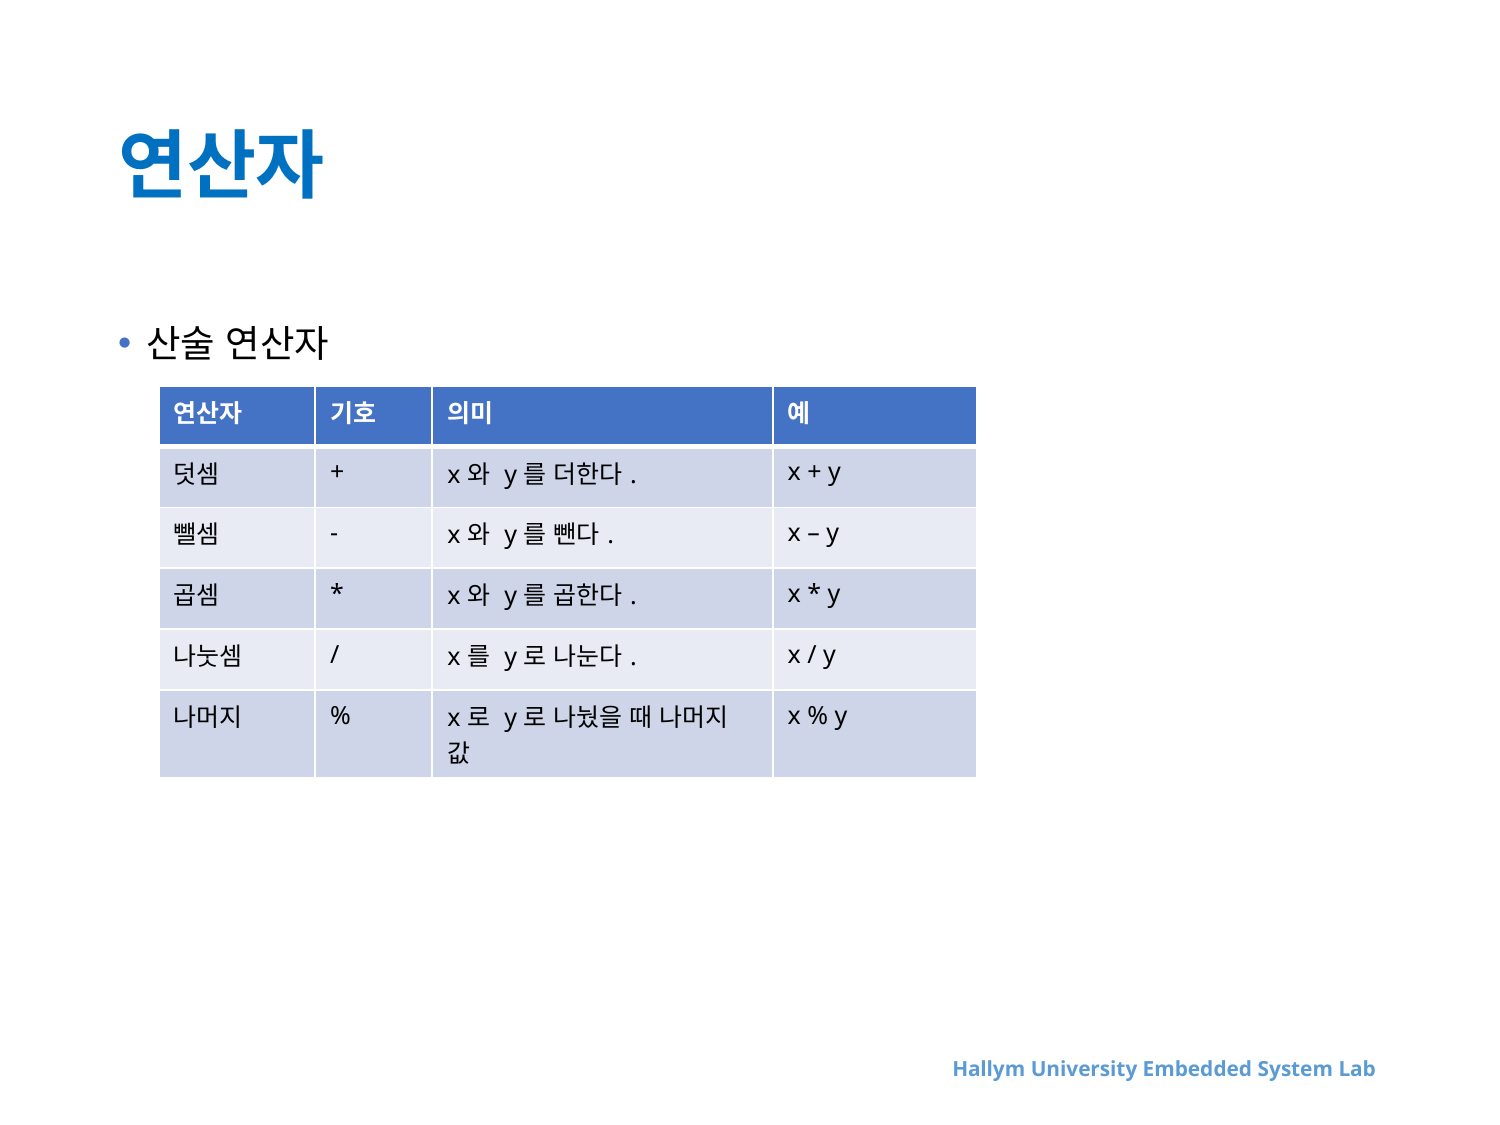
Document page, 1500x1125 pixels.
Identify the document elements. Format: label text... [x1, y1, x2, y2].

table_cell 나눗셈 [160, 630, 314, 689]
title 연산자 [103, 59, 1397, 278]
table_cell / [316, 630, 431, 689]
table_cell 곱셈 [160, 569, 314, 628]
table_cell x + y [774, 449, 976, 507]
table_cell x로 y로 나눴을 때 나머지 값 [433, 691, 772, 777]
table_cell 뺄셈 [160, 508, 314, 567]
table_header 예 [774, 387, 976, 444]
table_cell x % y [774, 691, 976, 777]
table_cell 나머지 [160, 691, 314, 777]
table_cell x * y [774, 569, 976, 628]
footer Hallym University Embedded System Lab [876, 1039, 1452, 1100]
table_header 의미 [433, 387, 772, 444]
table_cell * [316, 569, 431, 628]
table_cell 덧셈 [160, 449, 314, 507]
table_cell x와 y를 곱한다. [433, 569, 772, 628]
table_cell x를 y로 나눈다. [433, 630, 772, 689]
table_header 연산자 [160, 387, 314, 444]
table_cell x / y [774, 630, 976, 689]
table_cell % [316, 691, 431, 777]
table_cell x와 y를 뺀다. [433, 508, 772, 567]
table_cell x와 y를 더한다. [433, 449, 772, 507]
table_cell x – y [774, 508, 976, 567]
table_header 기호 [316, 387, 431, 444]
list 산술 연산자 [103, 299, 1397, 1014]
table_cell + [316, 449, 431, 507]
table_cell - [316, 508, 431, 567]
